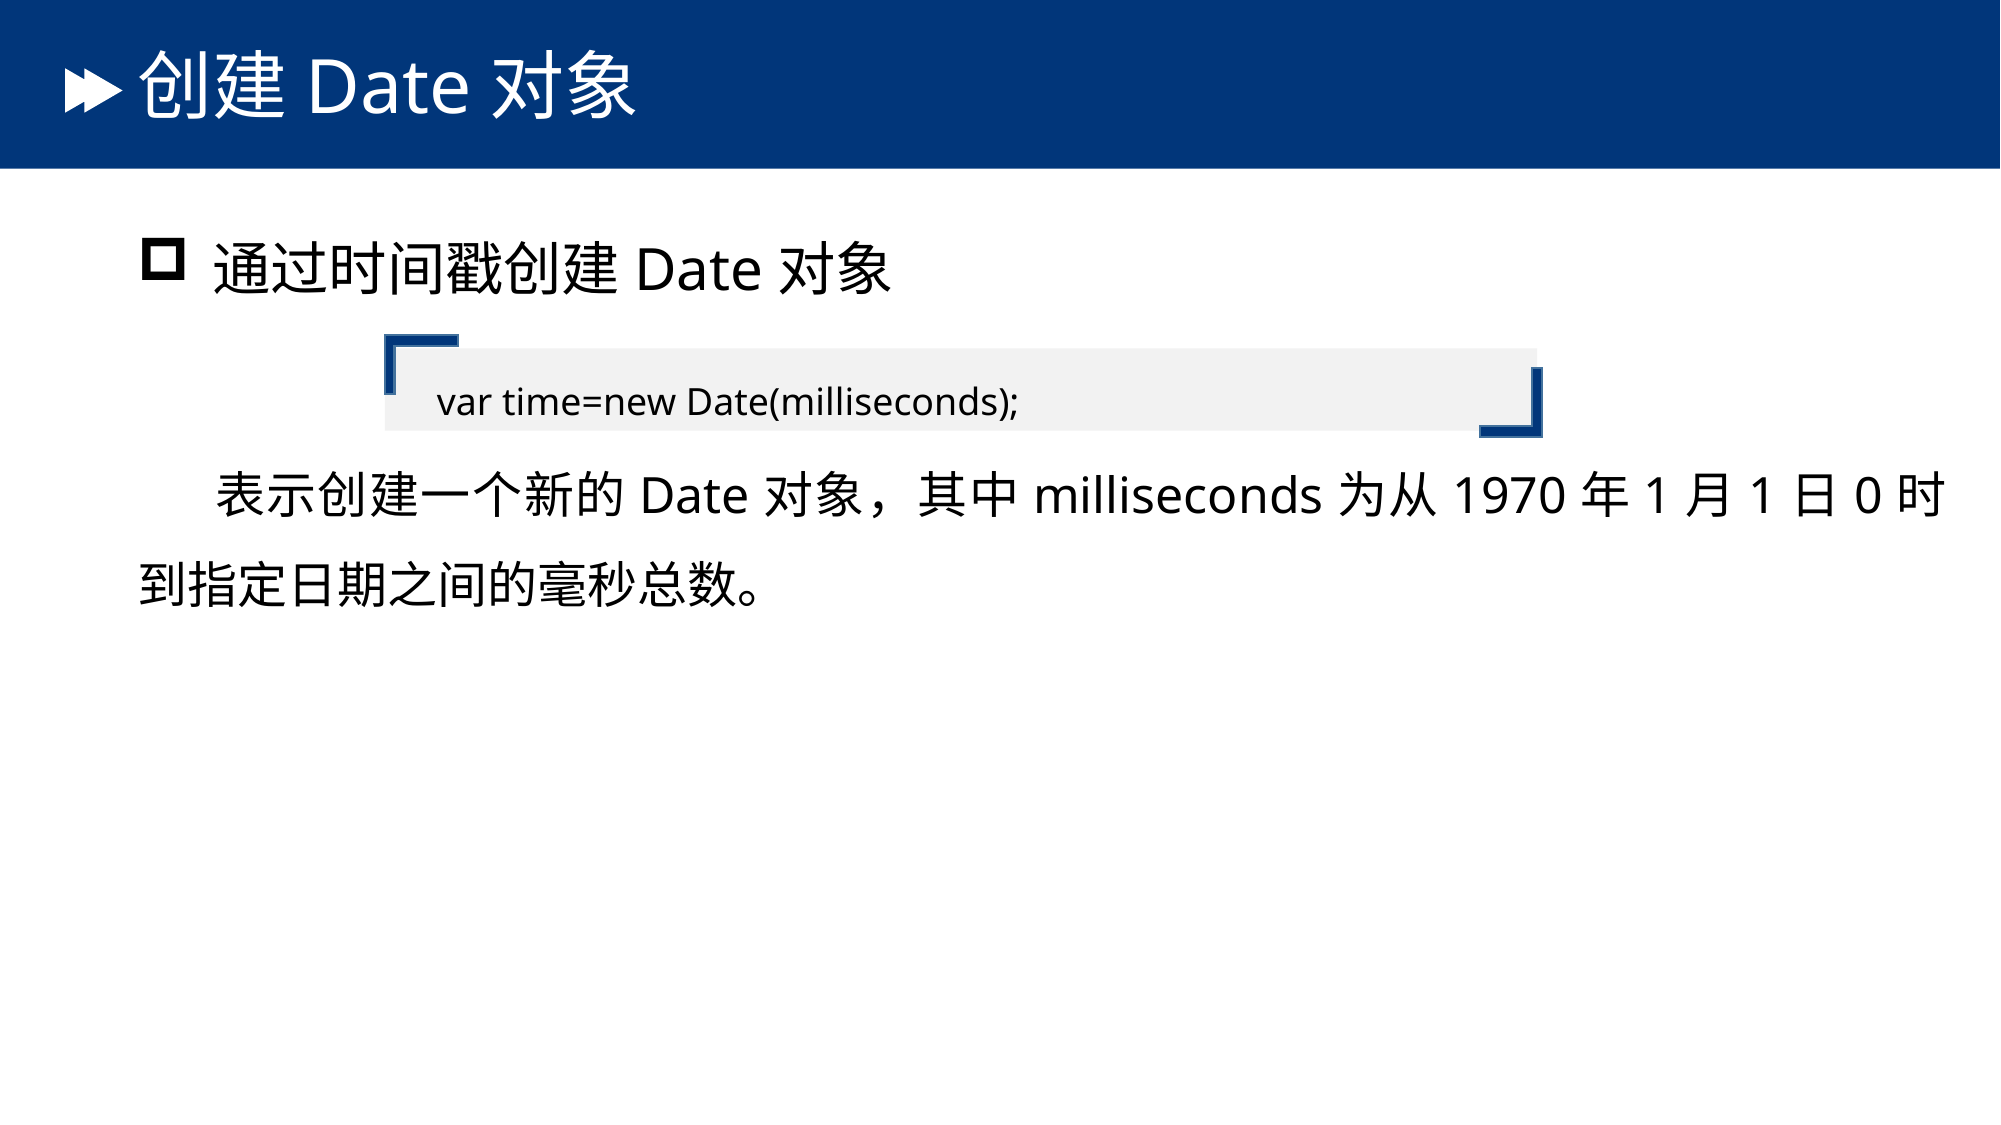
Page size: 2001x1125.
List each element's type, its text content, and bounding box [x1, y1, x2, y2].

list 通过时间戳创建Date对象 表示创建一个新的Date对象，其中milliseconds为从1970年1月1日0时到指定日期之间的毫秒总数。 [122, 189, 1962, 961]
title 创建Date对象 [122, 40, 1336, 138]
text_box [384, 335, 1543, 437]
